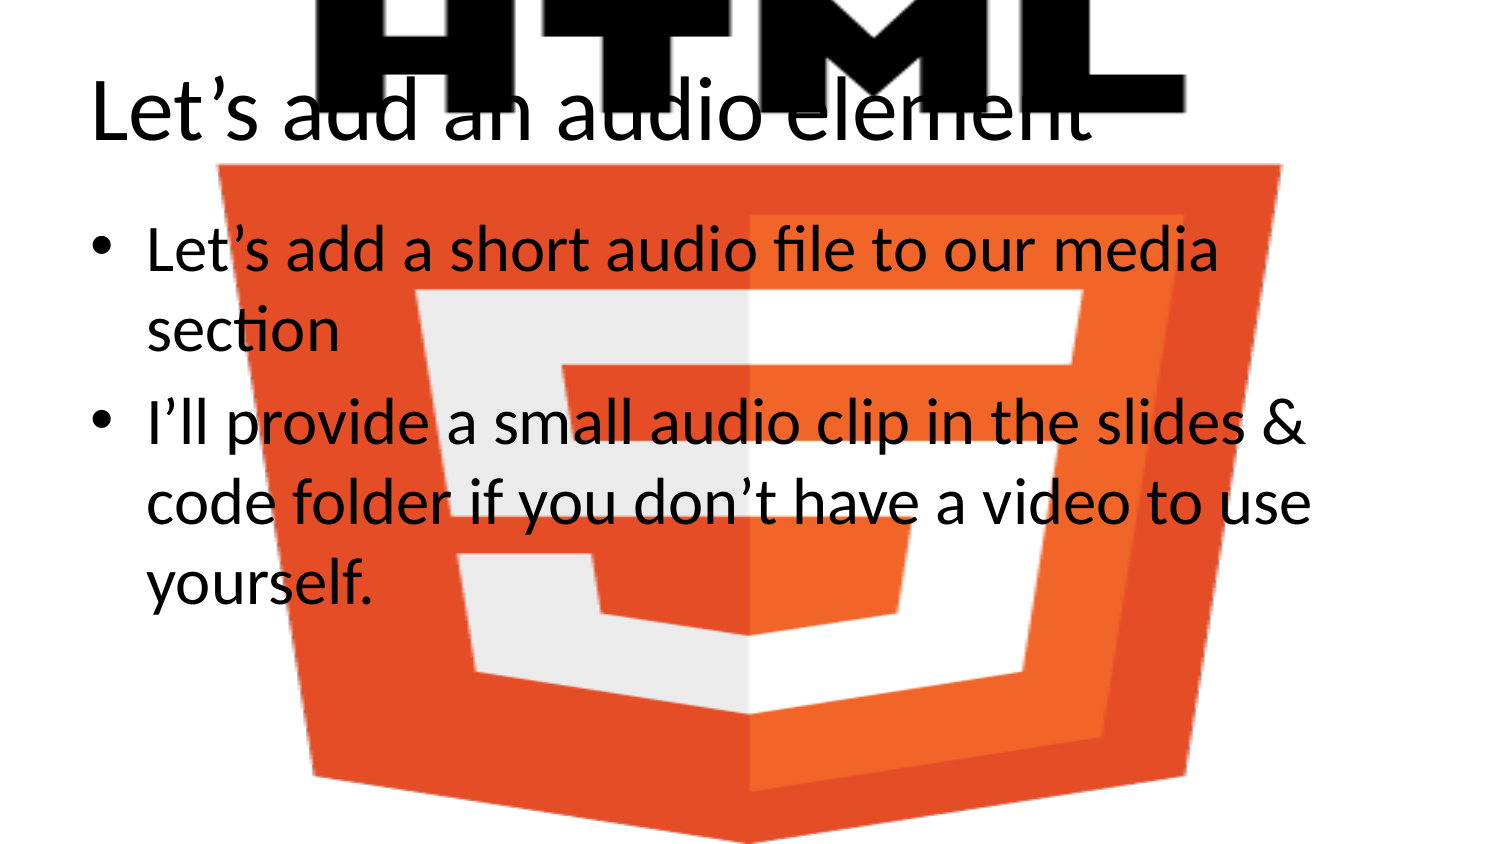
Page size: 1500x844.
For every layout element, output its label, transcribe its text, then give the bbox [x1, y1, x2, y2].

title Let’s add an audio element [75, 33, 1425, 175]
picture [0, 0, 1500, 844]
list Let’s add a short audio file to our media section I’ll provide a small audio clip in the slides & code folder if you don’t have a video to use yourself. [75, 196, 1425, 754]
